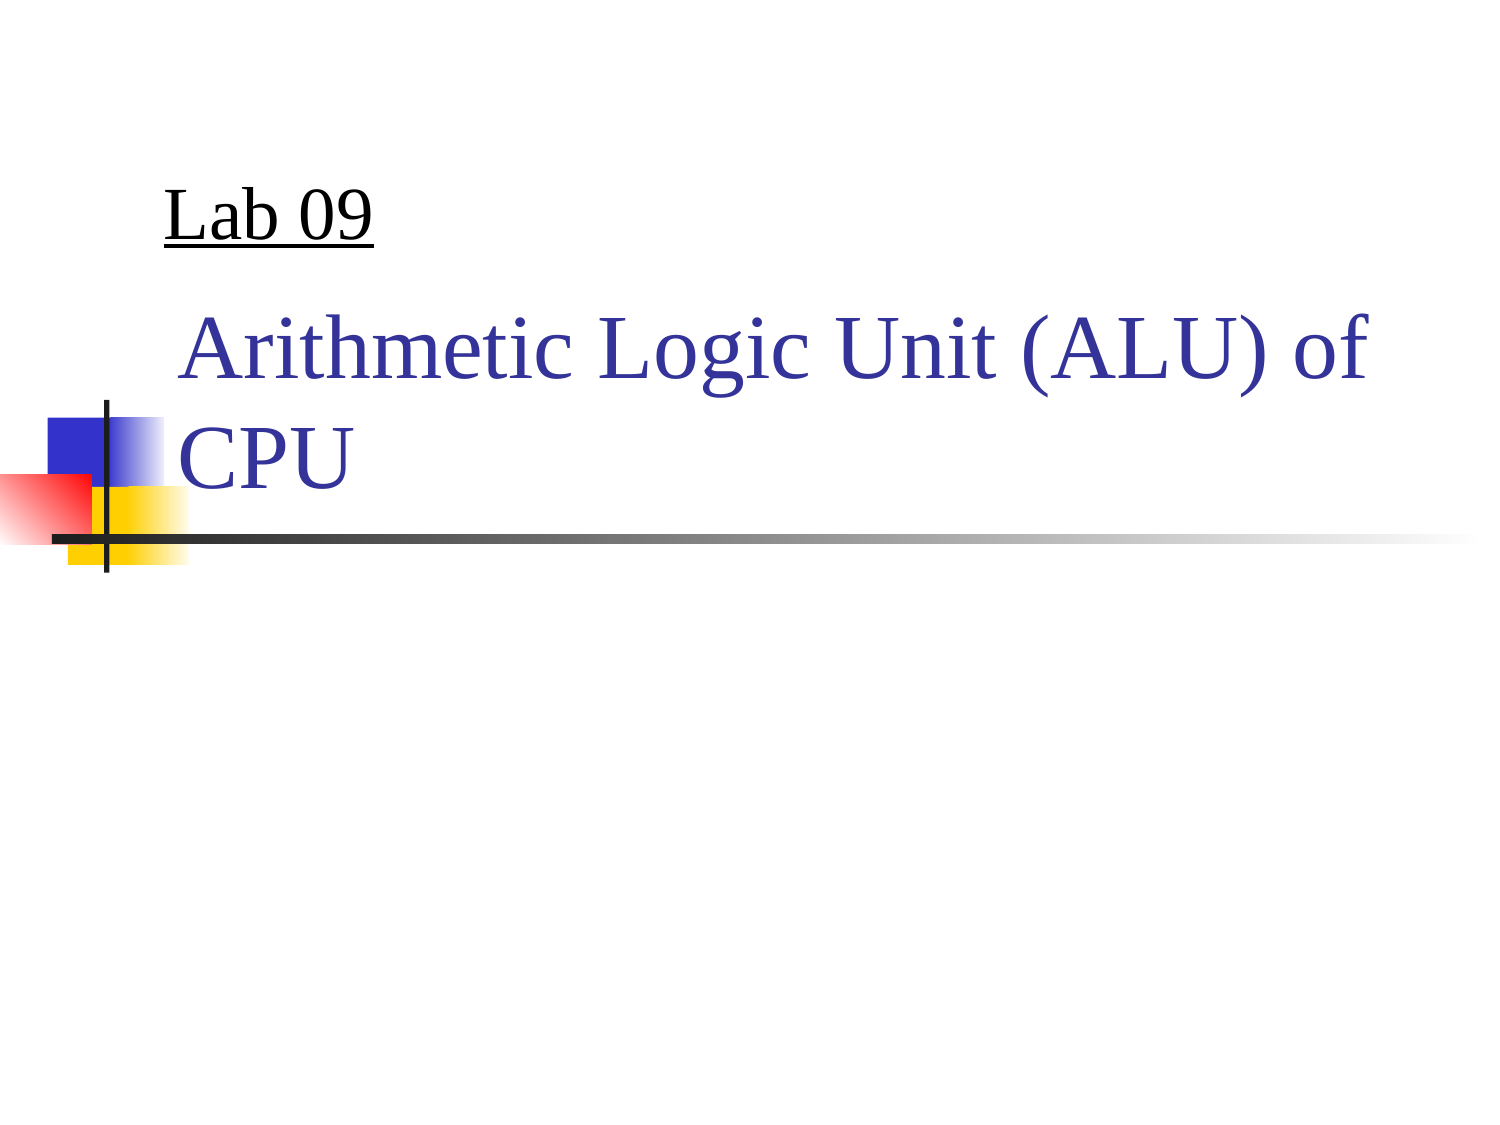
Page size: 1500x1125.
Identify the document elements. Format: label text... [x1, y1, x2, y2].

text_box Lab 09 [148, 157, 389, 262]
title Arithmetic Logic Unit (ALU) of CPU [162, 275, 1438, 515]
